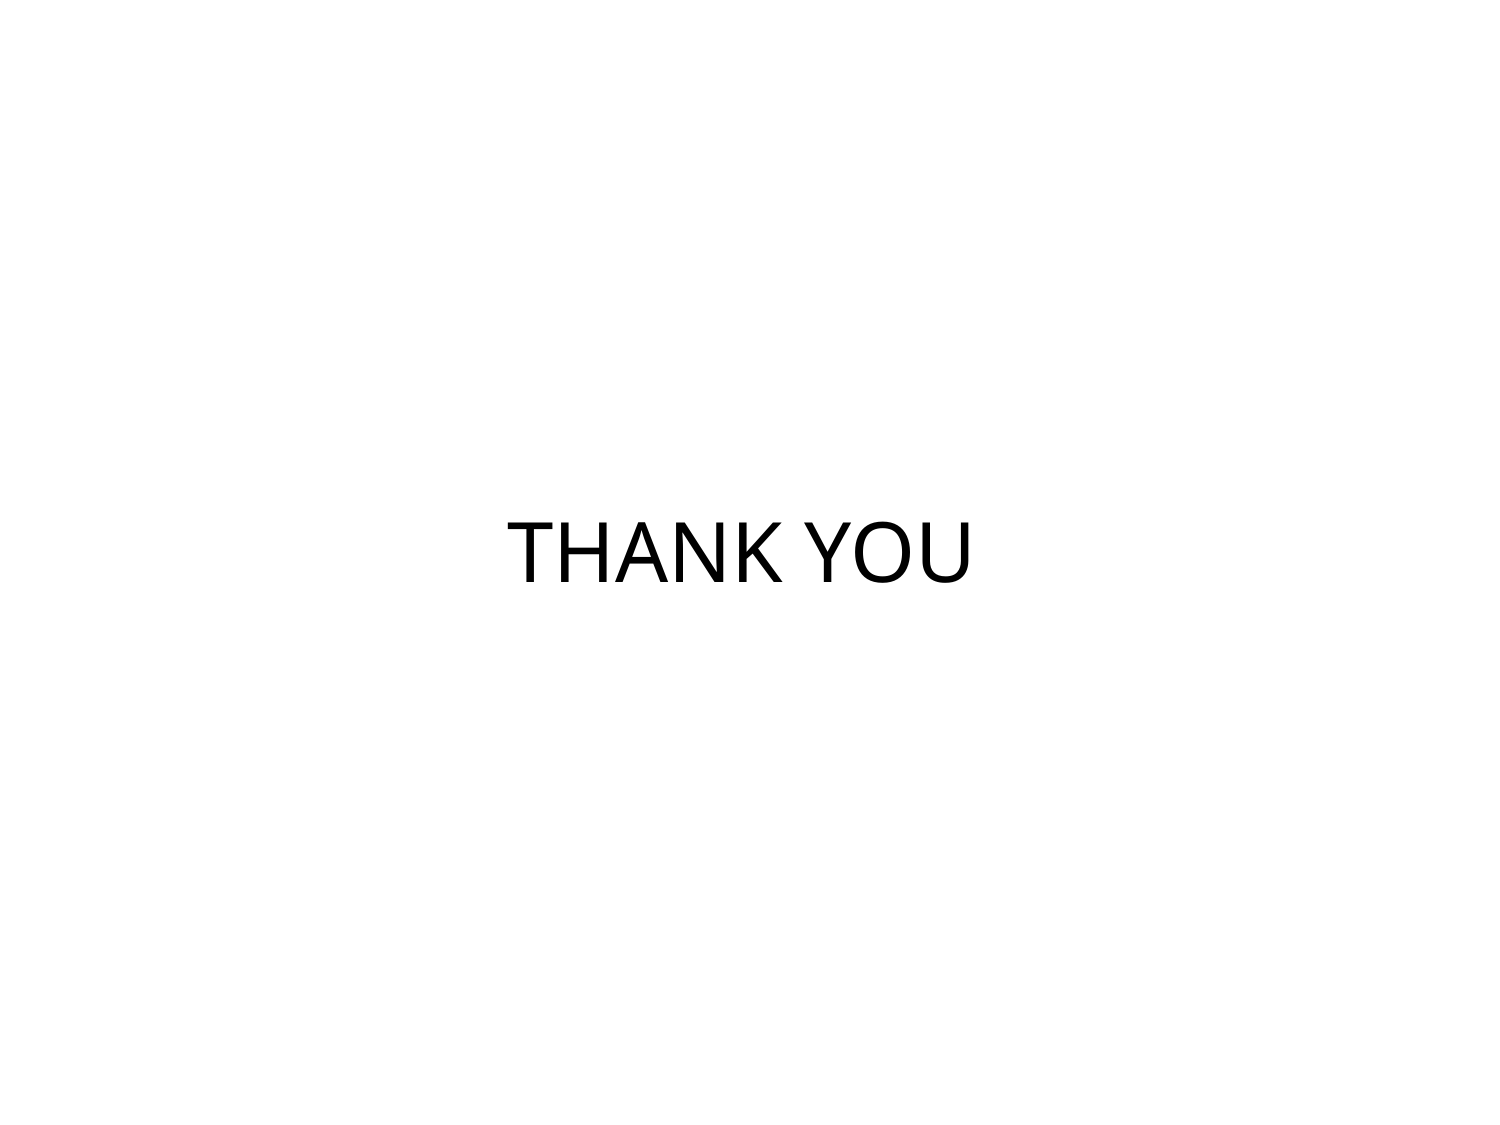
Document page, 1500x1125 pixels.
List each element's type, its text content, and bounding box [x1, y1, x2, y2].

list THANK YOU [62, 262, 1400, 1000]
